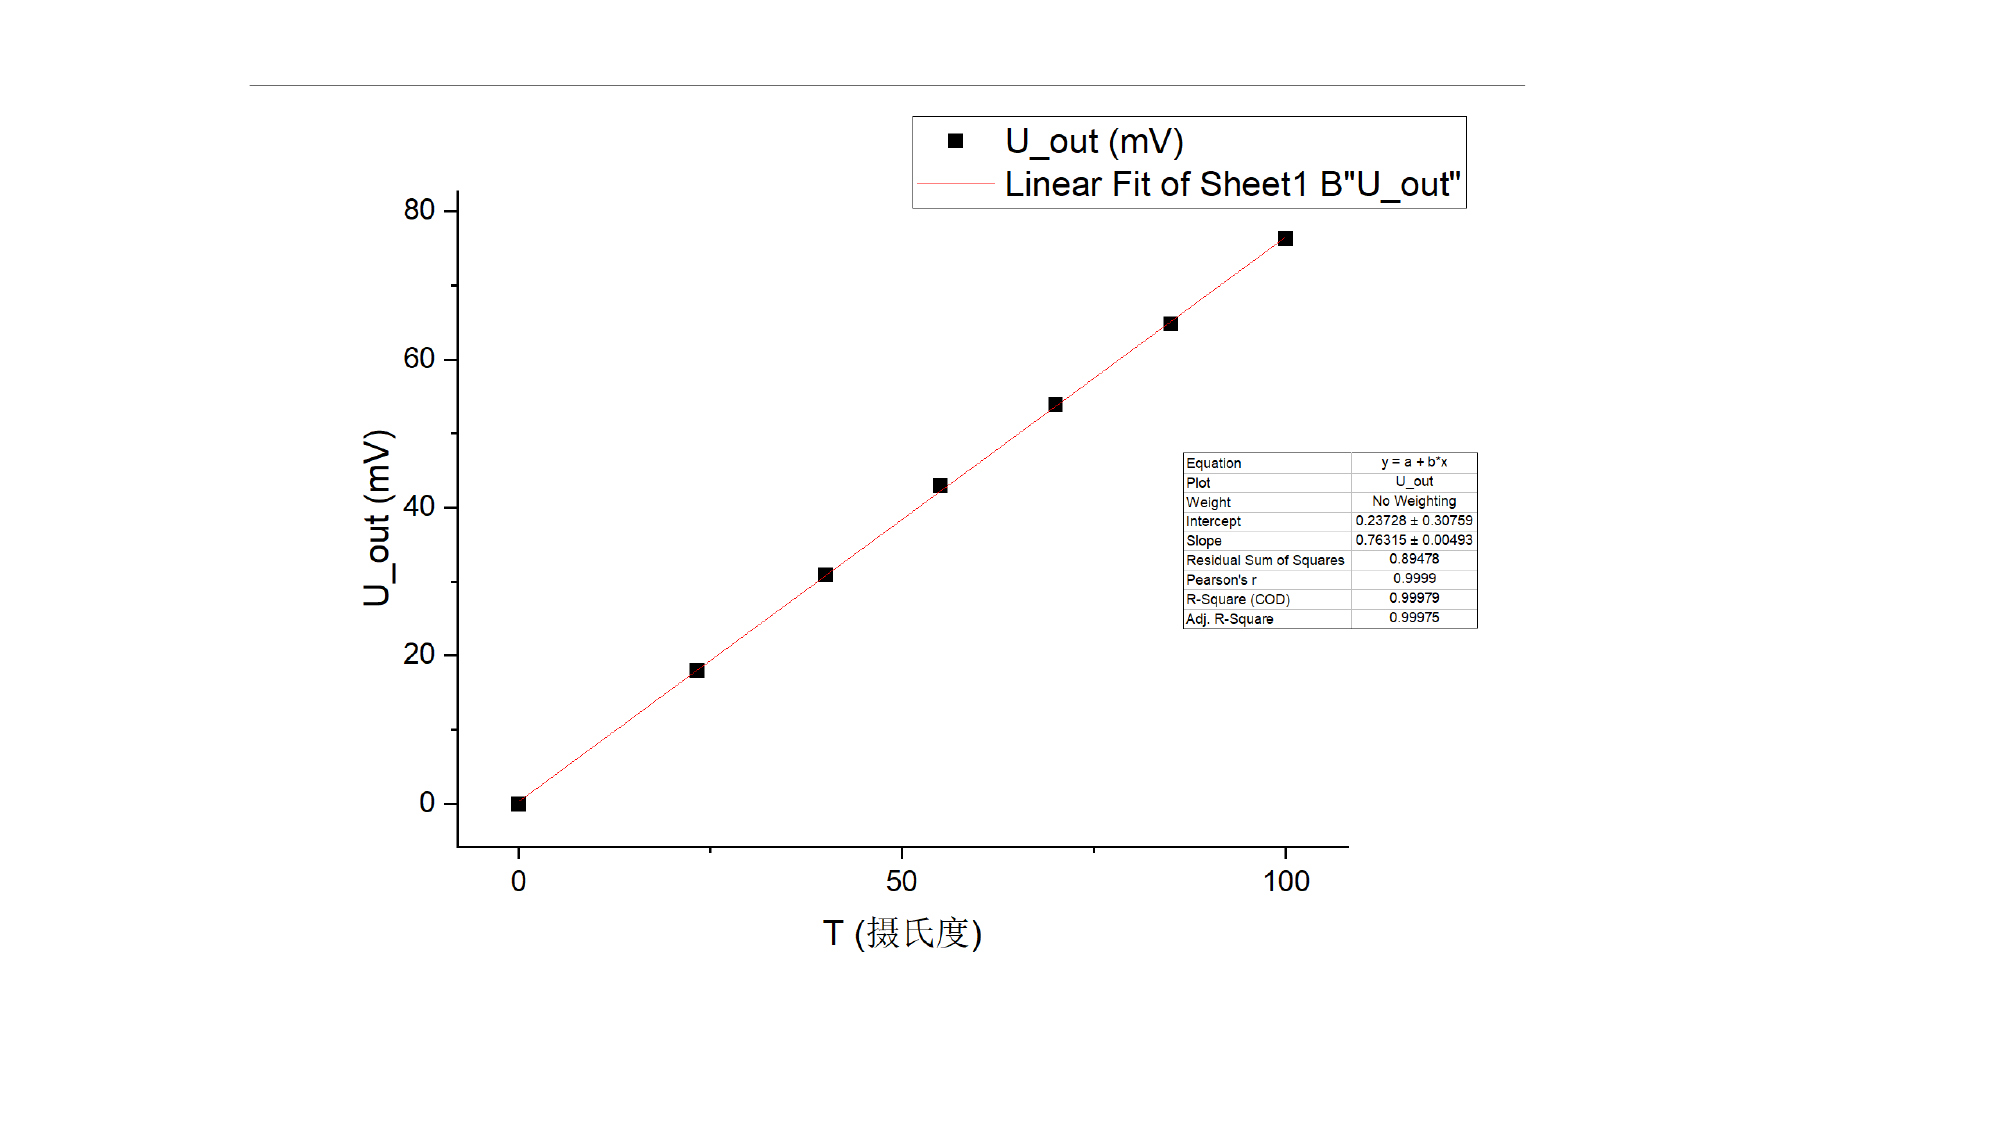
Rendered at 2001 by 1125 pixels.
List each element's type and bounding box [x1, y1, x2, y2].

picture [249, 85, 1526, 993]
